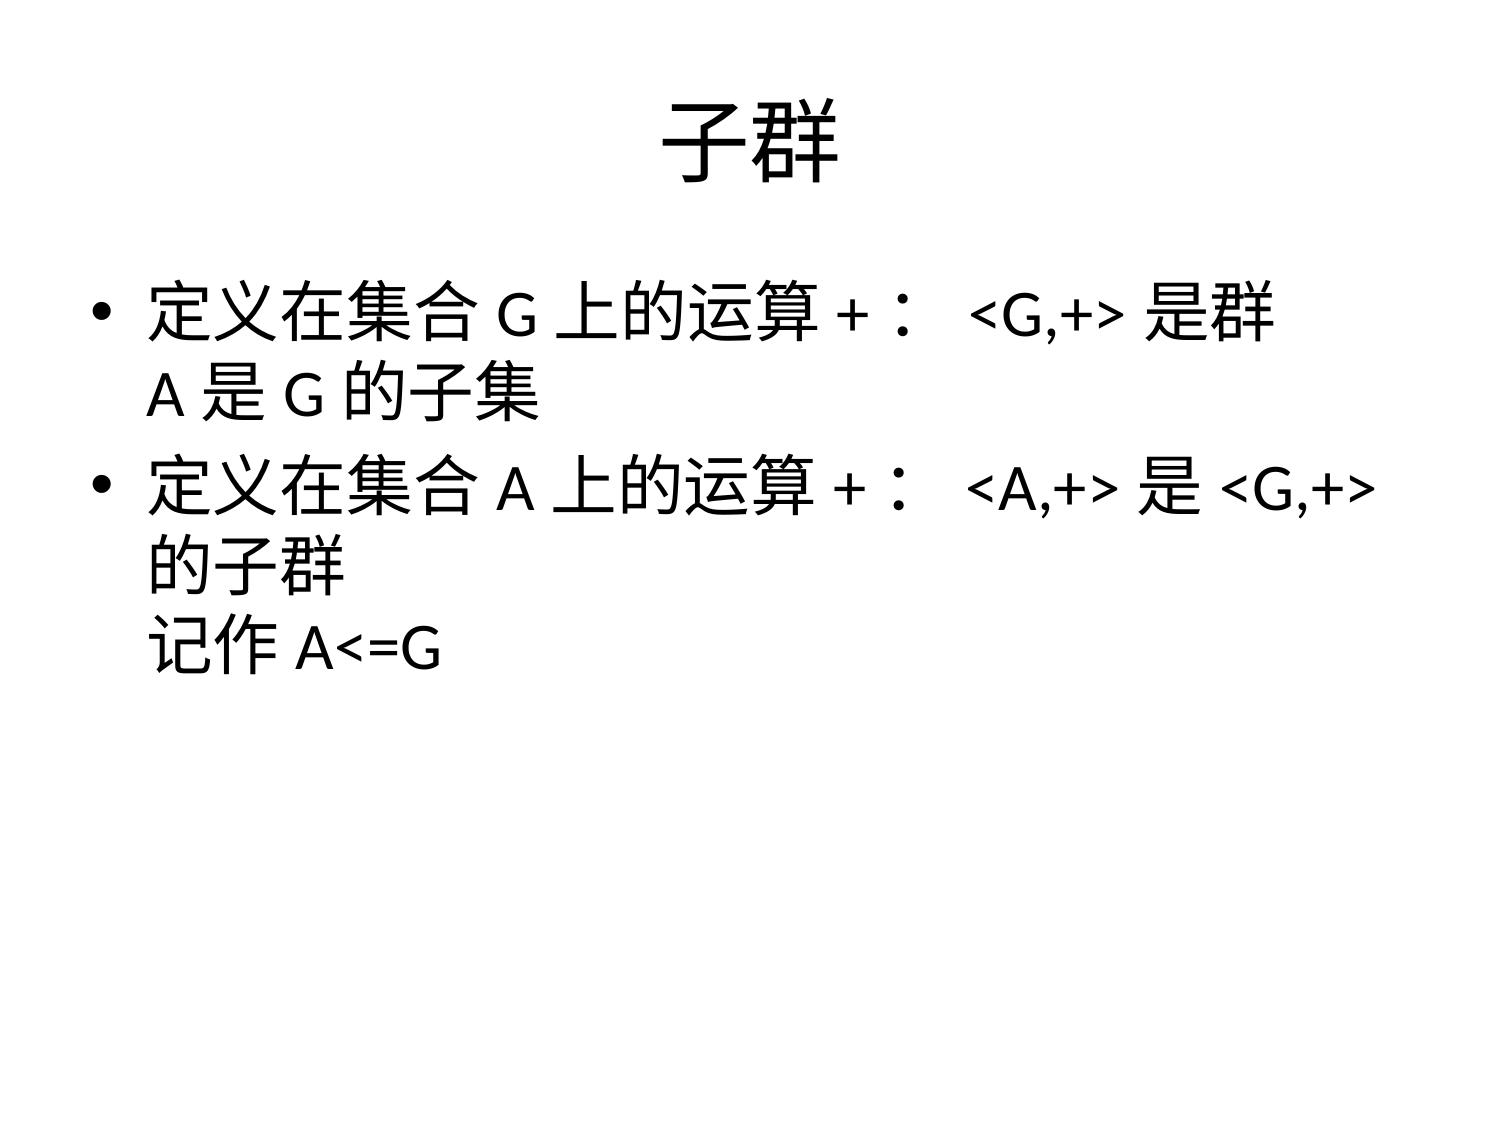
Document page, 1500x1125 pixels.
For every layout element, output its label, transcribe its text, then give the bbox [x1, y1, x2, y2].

title 子群 [75, 45, 1425, 233]
list 定义在集合G上的运算+：<G,+>是群 A是G的子集 定义在集合A上的运算+：<A,+>是<G,+>的子群 记作A<=G [75, 262, 1425, 1005]
